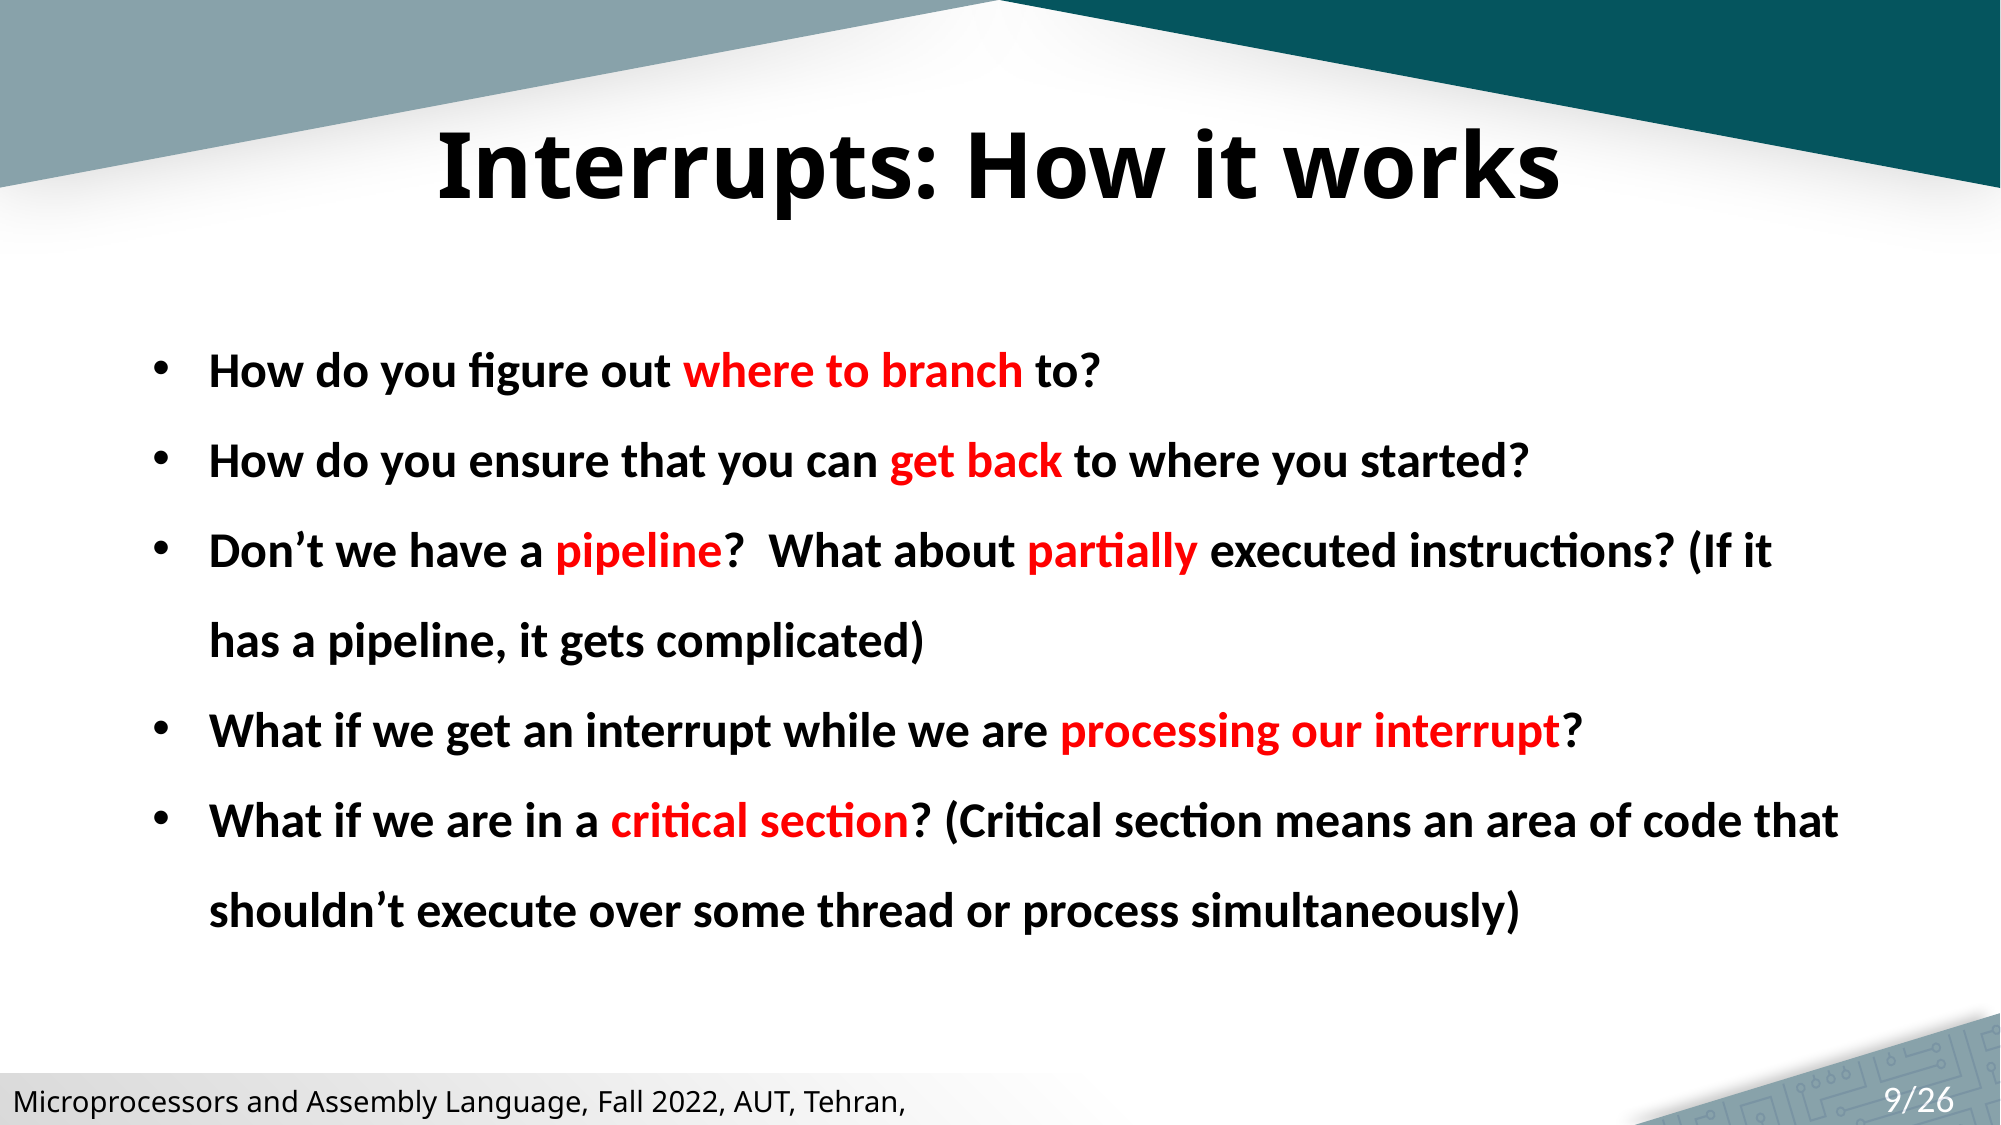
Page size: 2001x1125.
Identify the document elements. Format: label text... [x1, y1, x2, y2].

list How do you figure out where to branch to? How do you ensure that you can get back to where you started? Don’t we have a pipeline? What about partially executed instructions? (If it has a pipeline, it gets complicated) What if we get an interrupt while we are processing our interrupt? What if we are in a critical section? (Critical section means an area of code that shouldn’t execute over some thread or process simultaneously) [137, 299, 1863, 1014]
title Interrupts: How it works [137, 59, 1863, 278]
